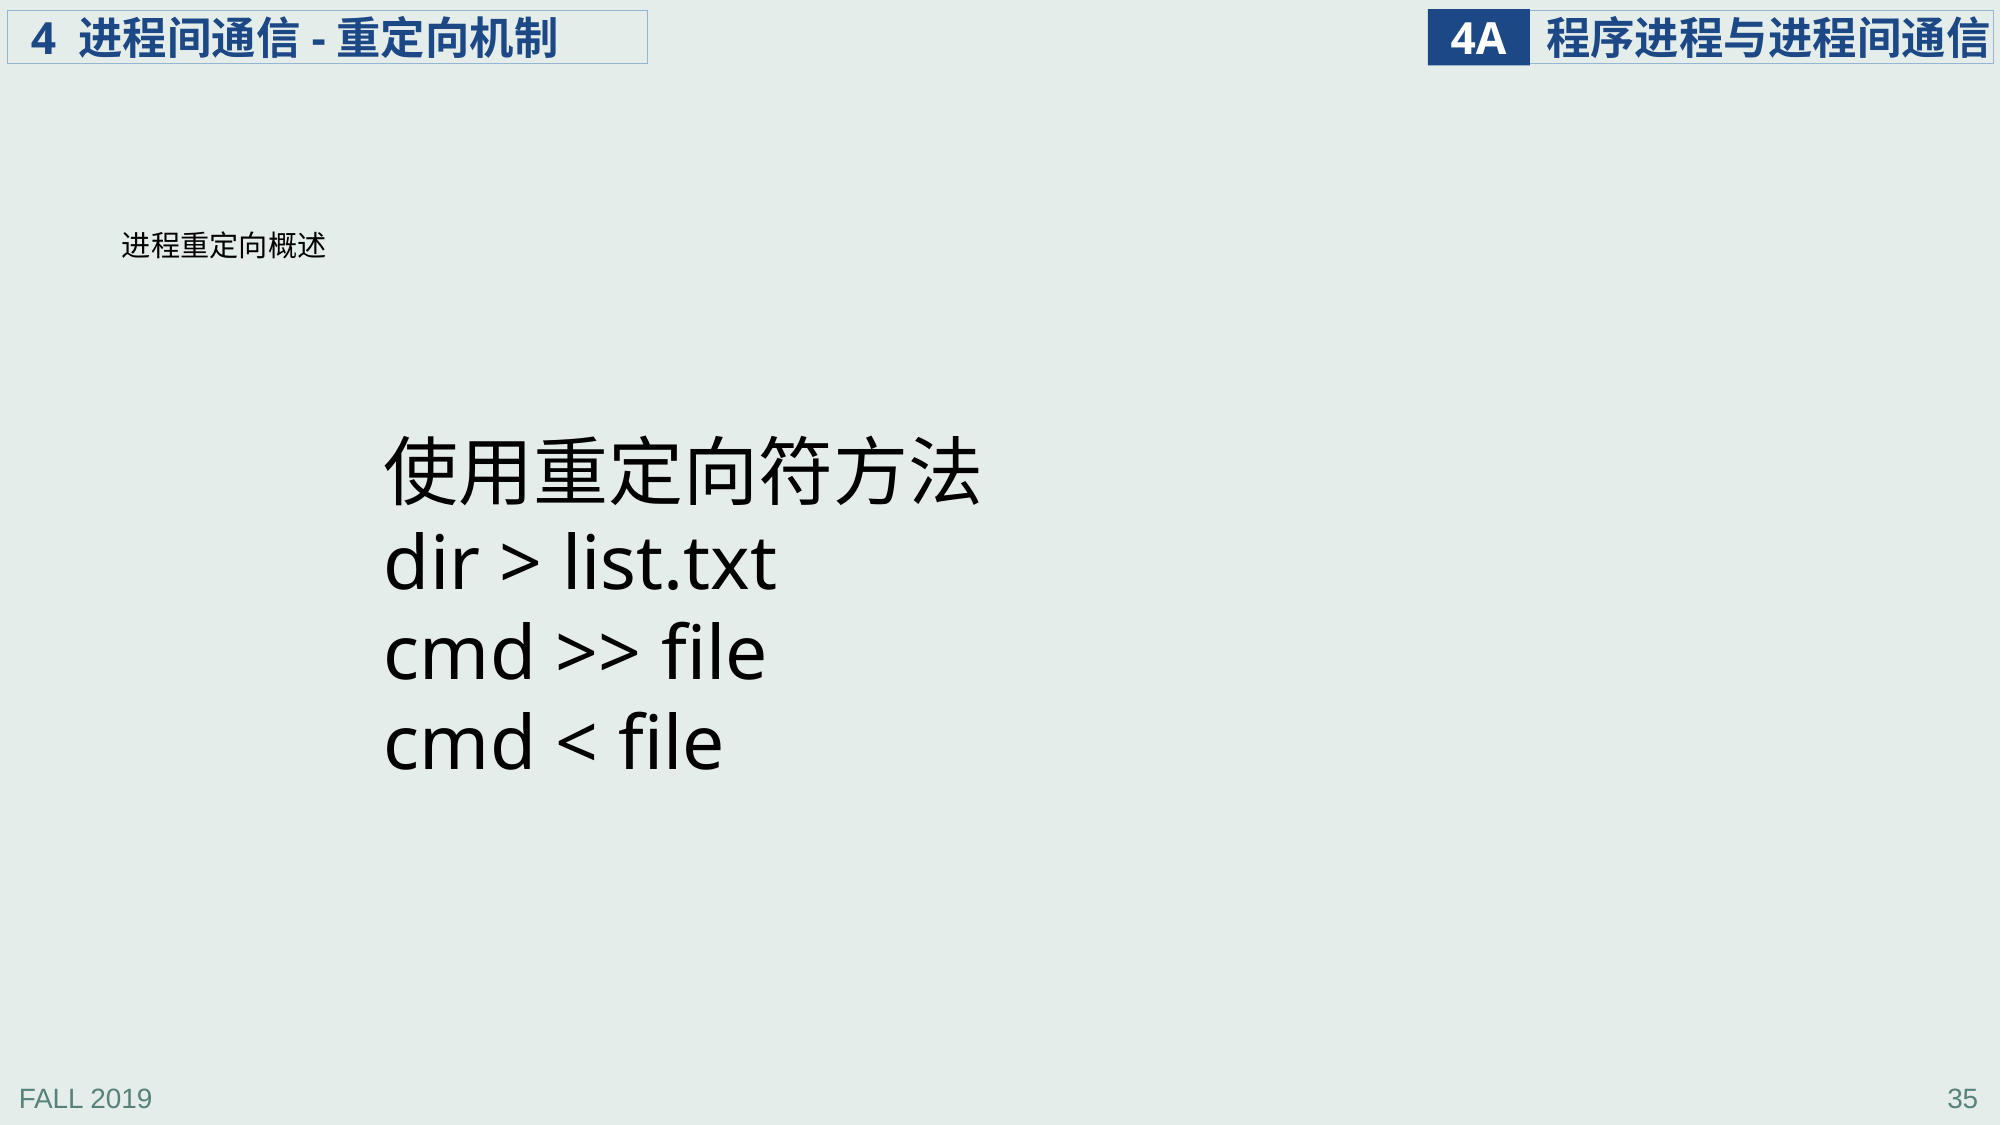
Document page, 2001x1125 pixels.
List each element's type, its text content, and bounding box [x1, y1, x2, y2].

list 使用重定向符方法 dir > list.txt cmd >> file cmd < file [372, 419, 1783, 1056]
title 进程重定向概述 [110, 135, 1836, 354]
